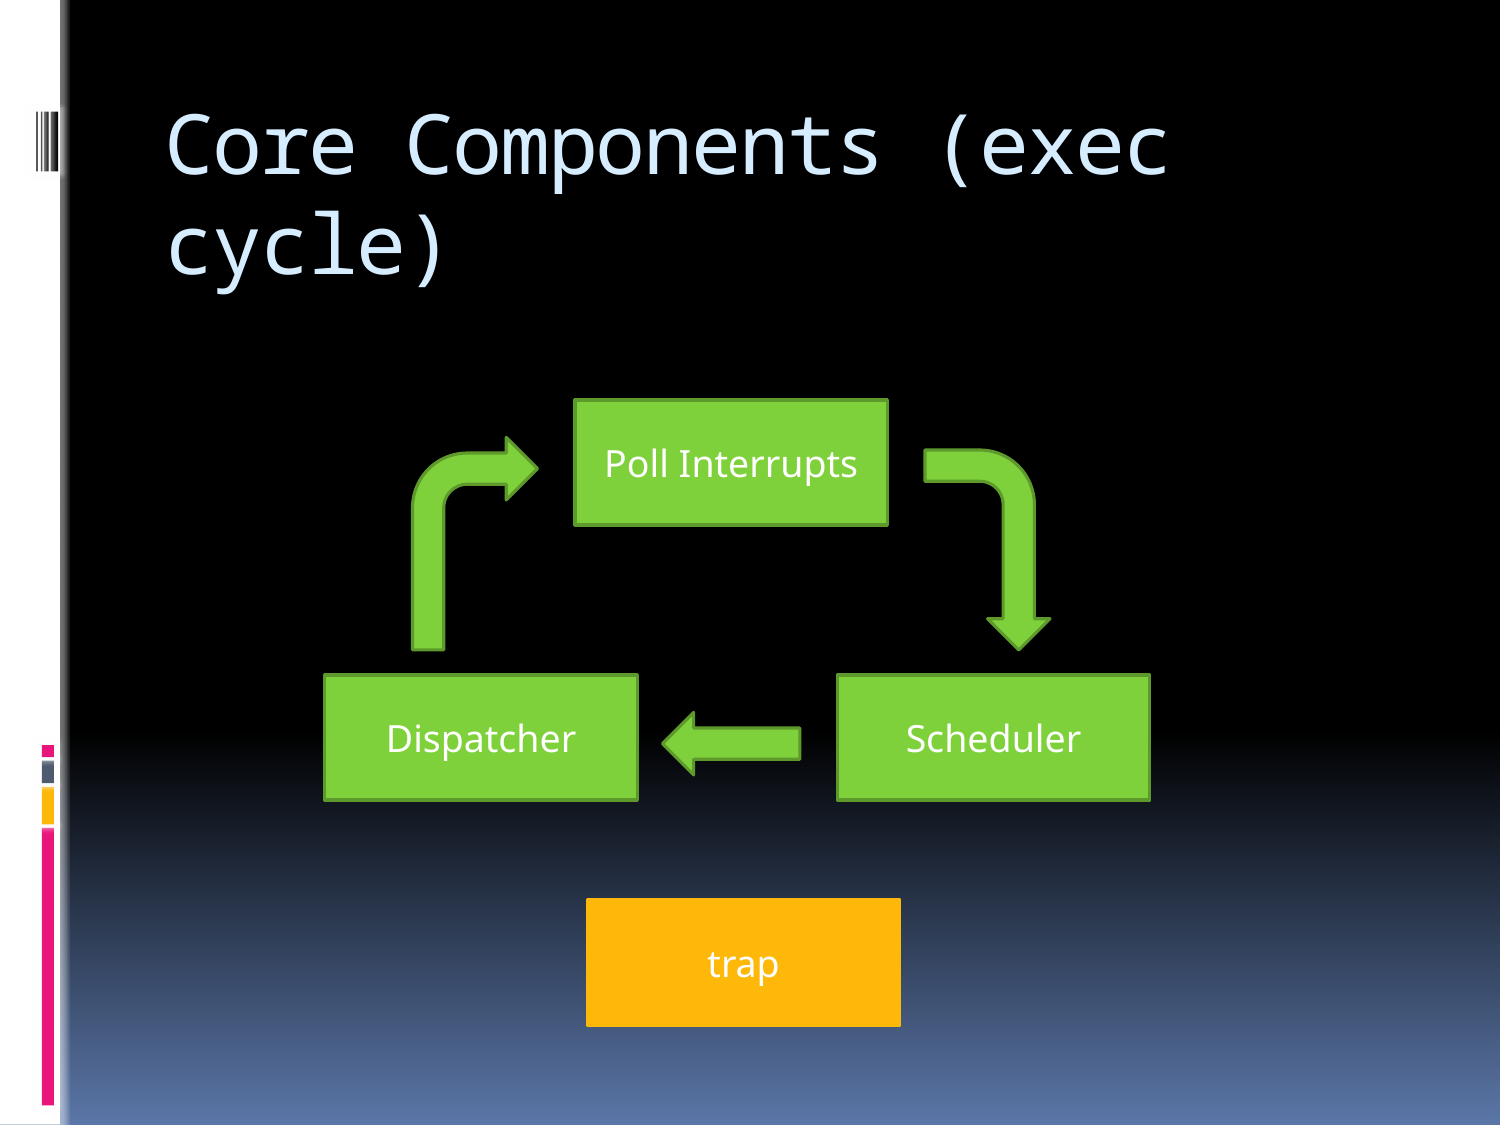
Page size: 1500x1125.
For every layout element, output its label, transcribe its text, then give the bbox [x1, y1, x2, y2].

title Core Components (exec cycle) [150, 84, 1425, 235]
text_box [661, 710, 802, 777]
text_box Poll Interrupts [573, 398, 889, 527]
text_box [410, 435, 539, 652]
text_box Dispatcher [323, 673, 639, 802]
text_box [923, 448, 1052, 652]
text_box trap [586, 898, 901, 1027]
text_box Scheduler [836, 673, 1151, 802]
